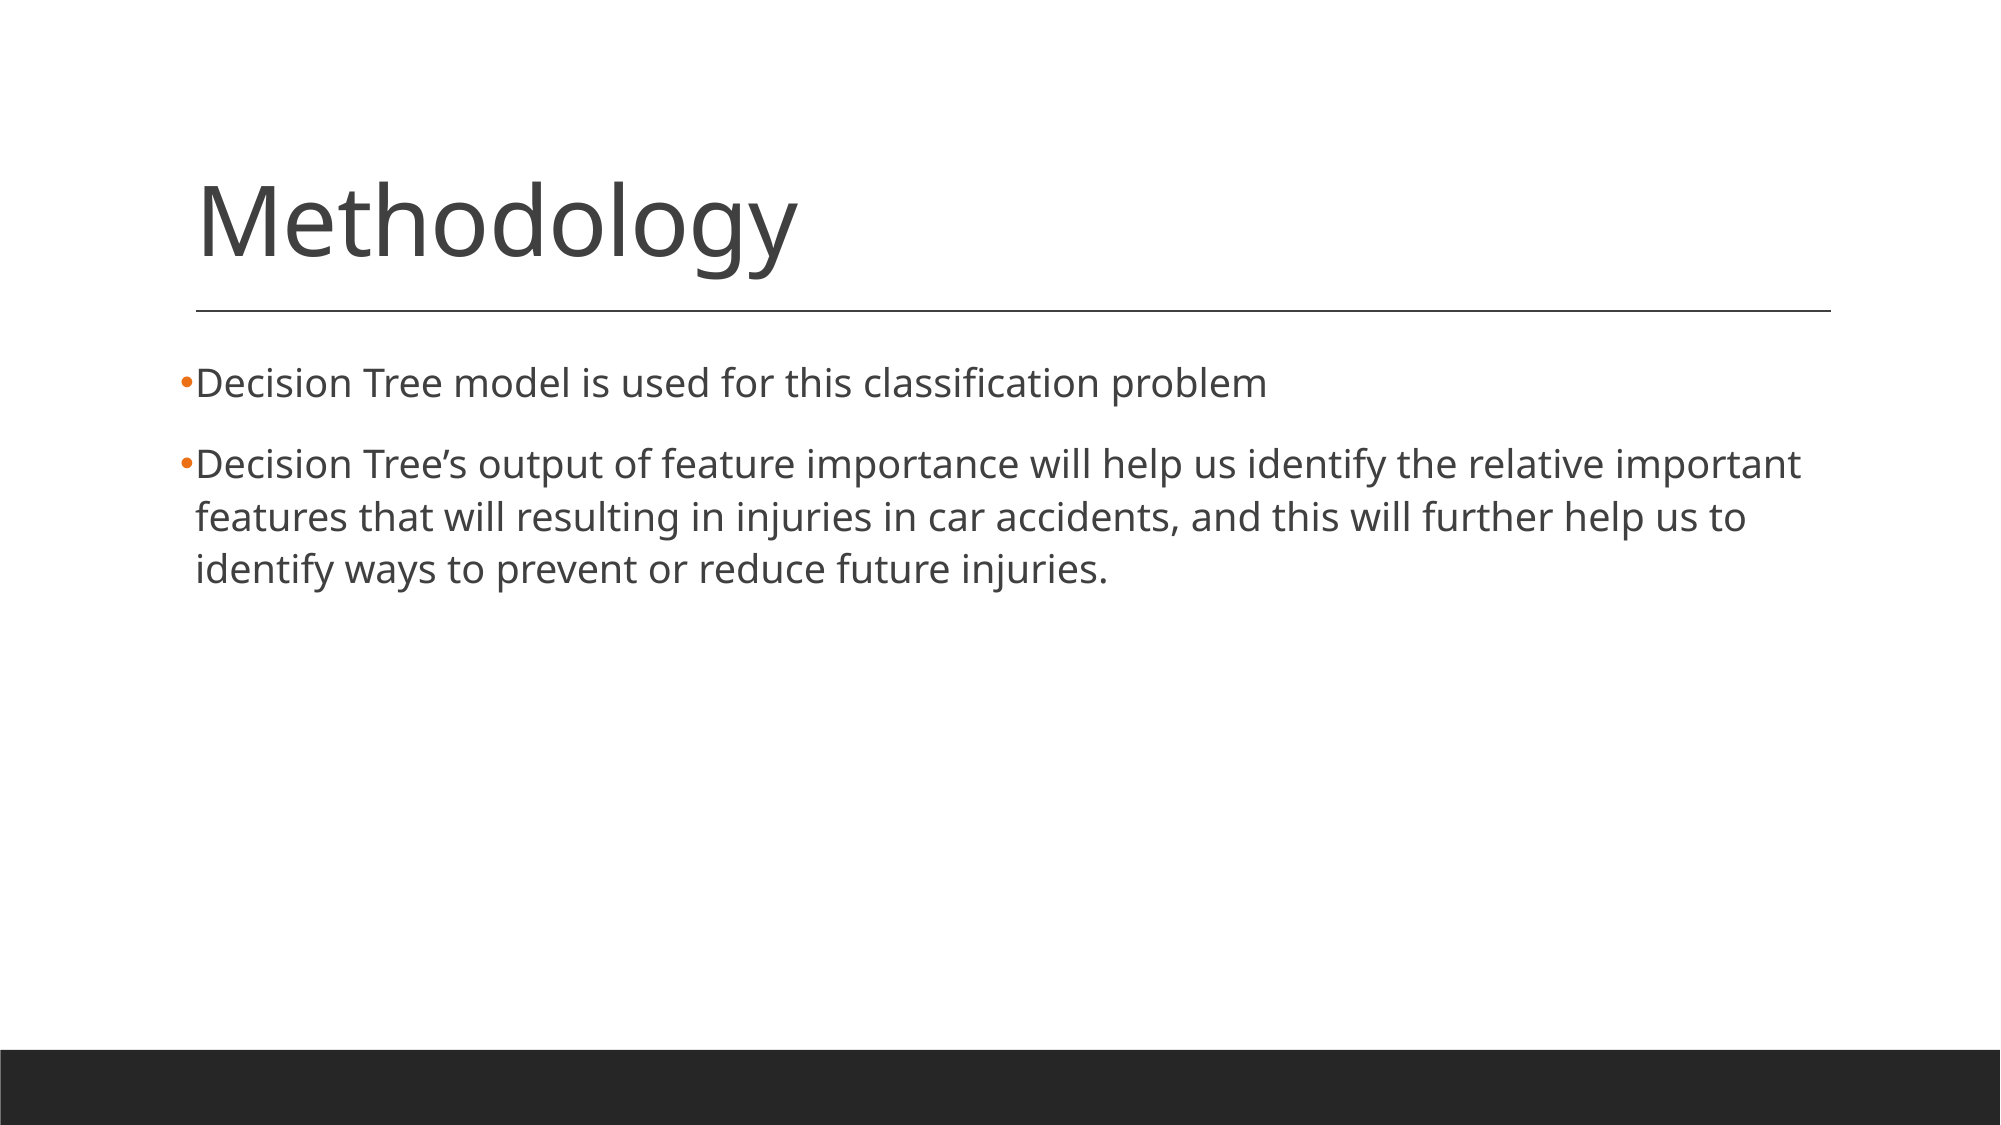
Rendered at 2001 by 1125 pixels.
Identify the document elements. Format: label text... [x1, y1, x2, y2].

list Decision Tree model is used for this classification problem Decision Tree’s output of feature importance will help us identify the relative important features that will resulting in injuries in car accidents, and this will further help us to identify ways to prevent or reduce future injuries. [180, 345, 1830, 963]
title Methodology [180, 47, 1830, 285]
